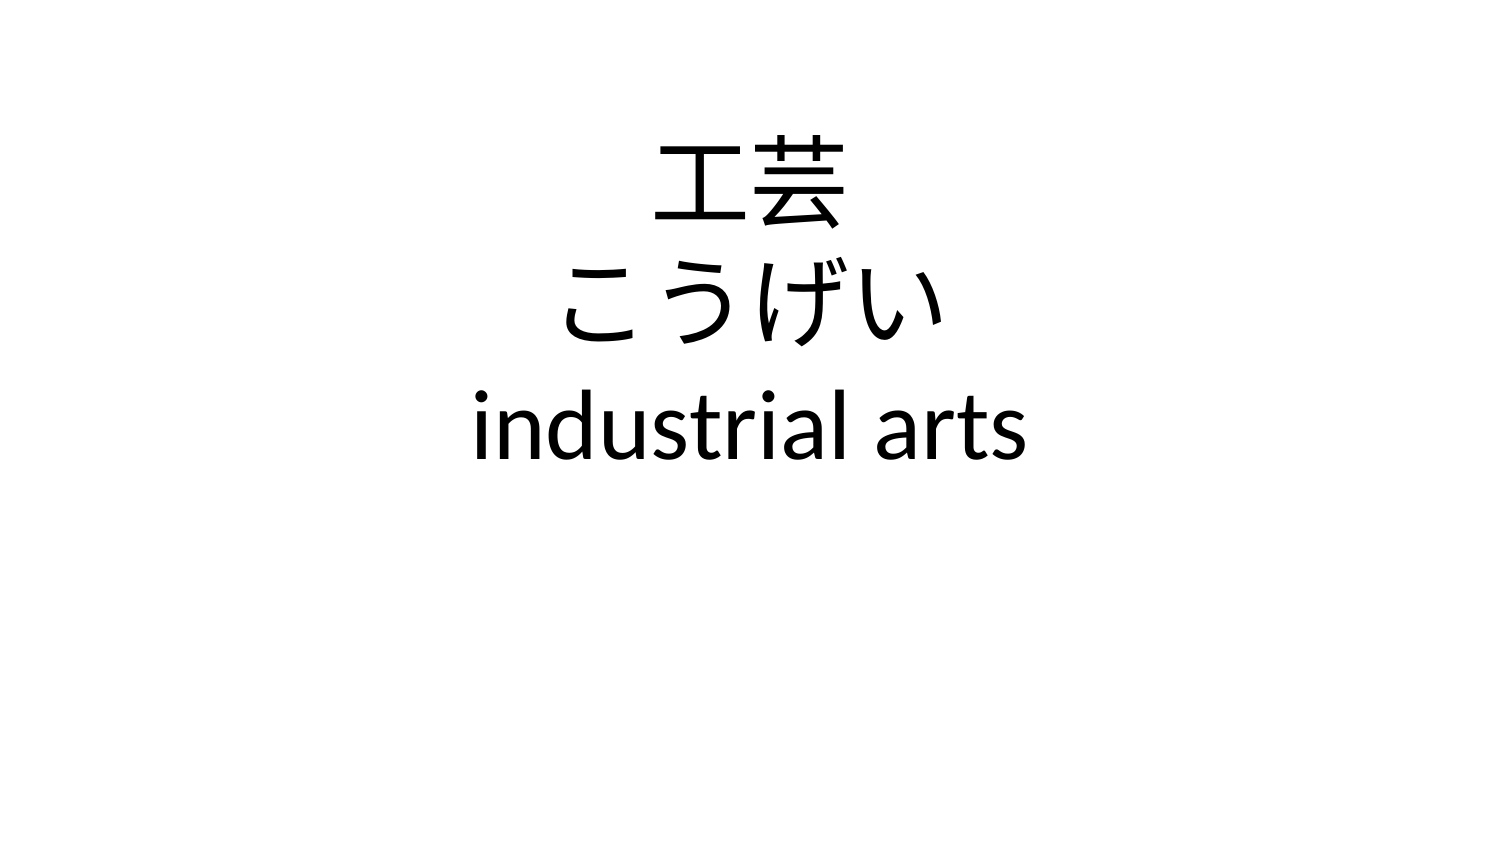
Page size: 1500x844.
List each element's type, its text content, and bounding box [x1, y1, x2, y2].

text_box 工芸 こうげい industrial arts [0, 149, 1500, 450]
